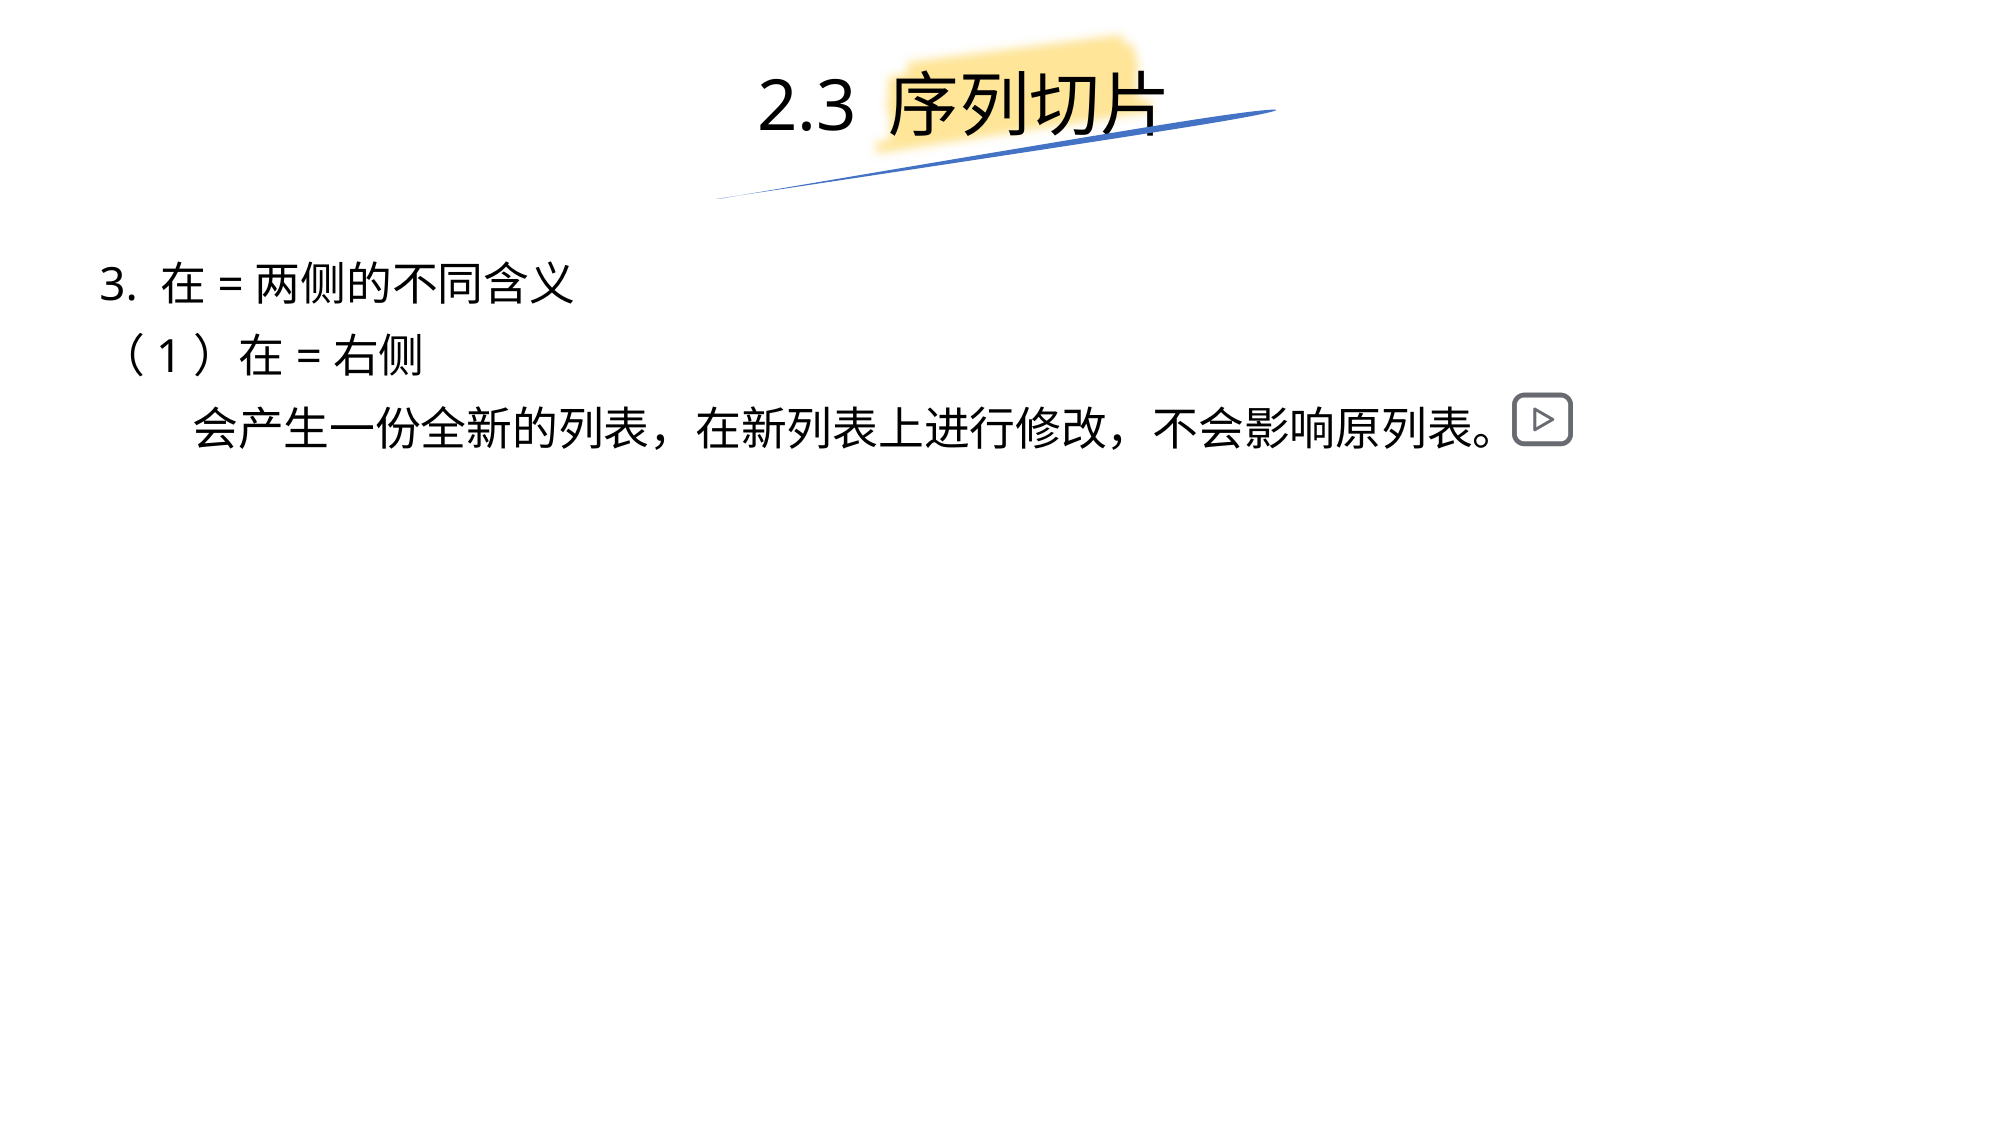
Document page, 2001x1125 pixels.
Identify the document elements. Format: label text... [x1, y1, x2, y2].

title 2.3 序列切片 [742, 40, 1278, 175]
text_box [84, 301, 1936, 464]
text_box 3. 在=两侧的不同含义 [84, 219, 1936, 301]
text_box [716, 108, 1278, 200]
